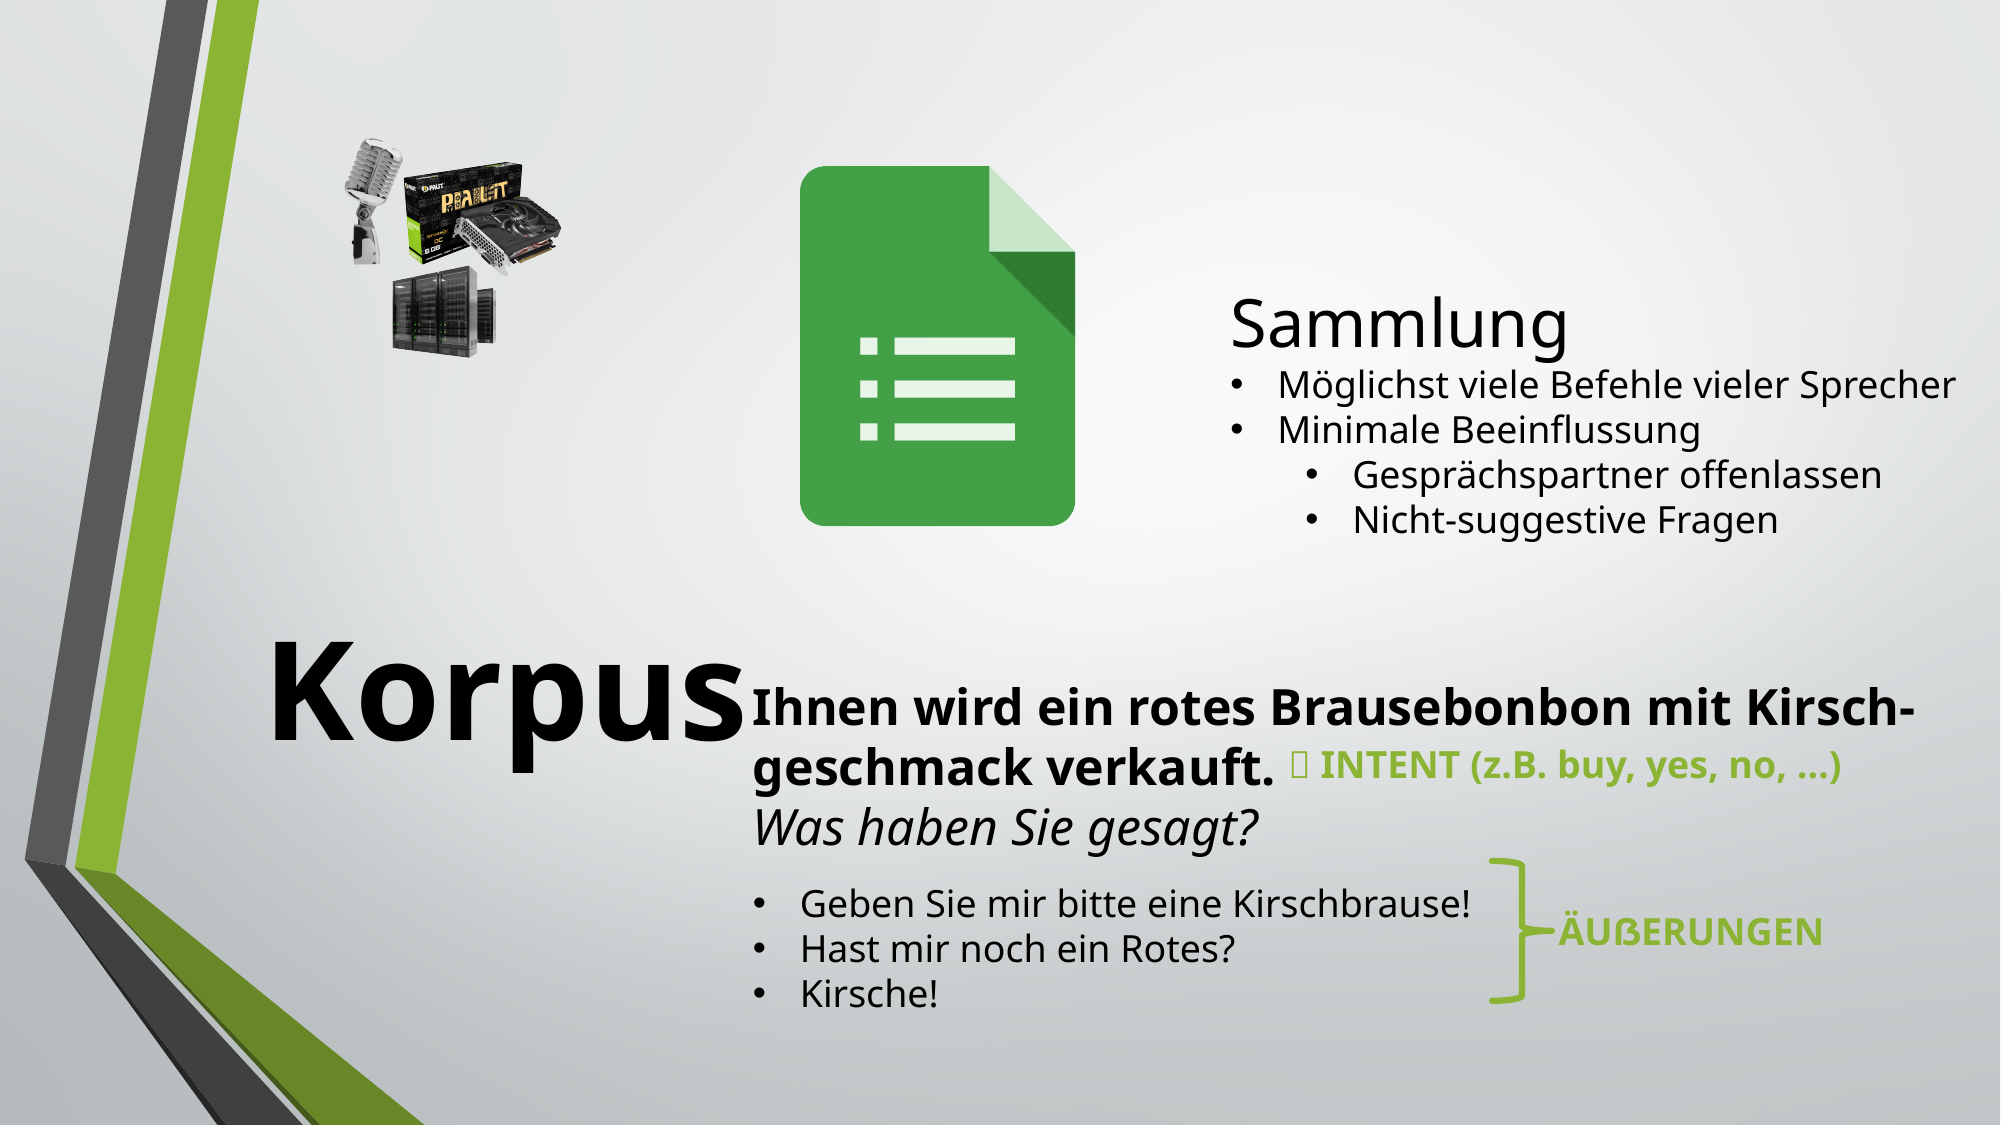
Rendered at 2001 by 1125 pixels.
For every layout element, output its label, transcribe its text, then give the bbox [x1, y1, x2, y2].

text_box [325, 132, 562, 397]
text_box Korpus [249, 595, 763, 776]
text_box Ihnen wird ein rotes Brausebonbon mit Kirsch- geschmack verkauft. Was haben Sie gesagt? Geben Sie mir bitte eine Kirschbrause! Hast mir noch ein Rotes? Kirsche! [738, 667, 1931, 1023]
text_box [1491, 860, 1543, 1002]
text_box Äußerungen [1543, 900, 1840, 961]
picture [731, 140, 1144, 553]
text_box  INTENT (z.B. buy, yes, no, …) [1273, 734, 1857, 794]
text_box Sammlung Möglichst viele Befehle vieler Sprecher Minimale Beeinflussung Gesprächspartner offenlassen Nicht-suggestive Fragen [1215, 273, 1973, 548]
